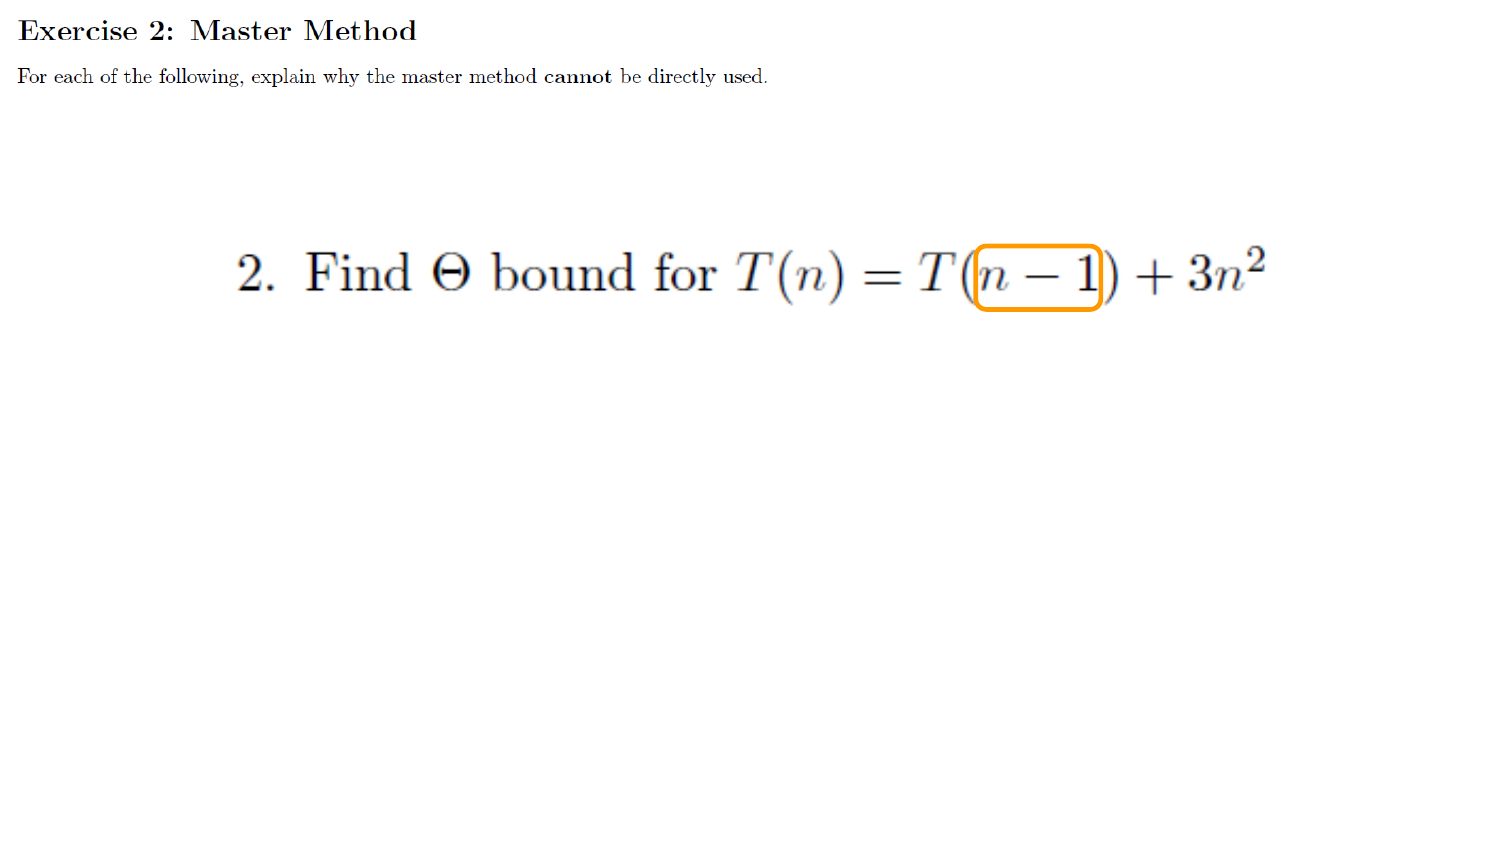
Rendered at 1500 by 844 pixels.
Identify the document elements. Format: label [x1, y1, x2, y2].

picture [226, 212, 1274, 332]
picture [13, 12, 779, 100]
